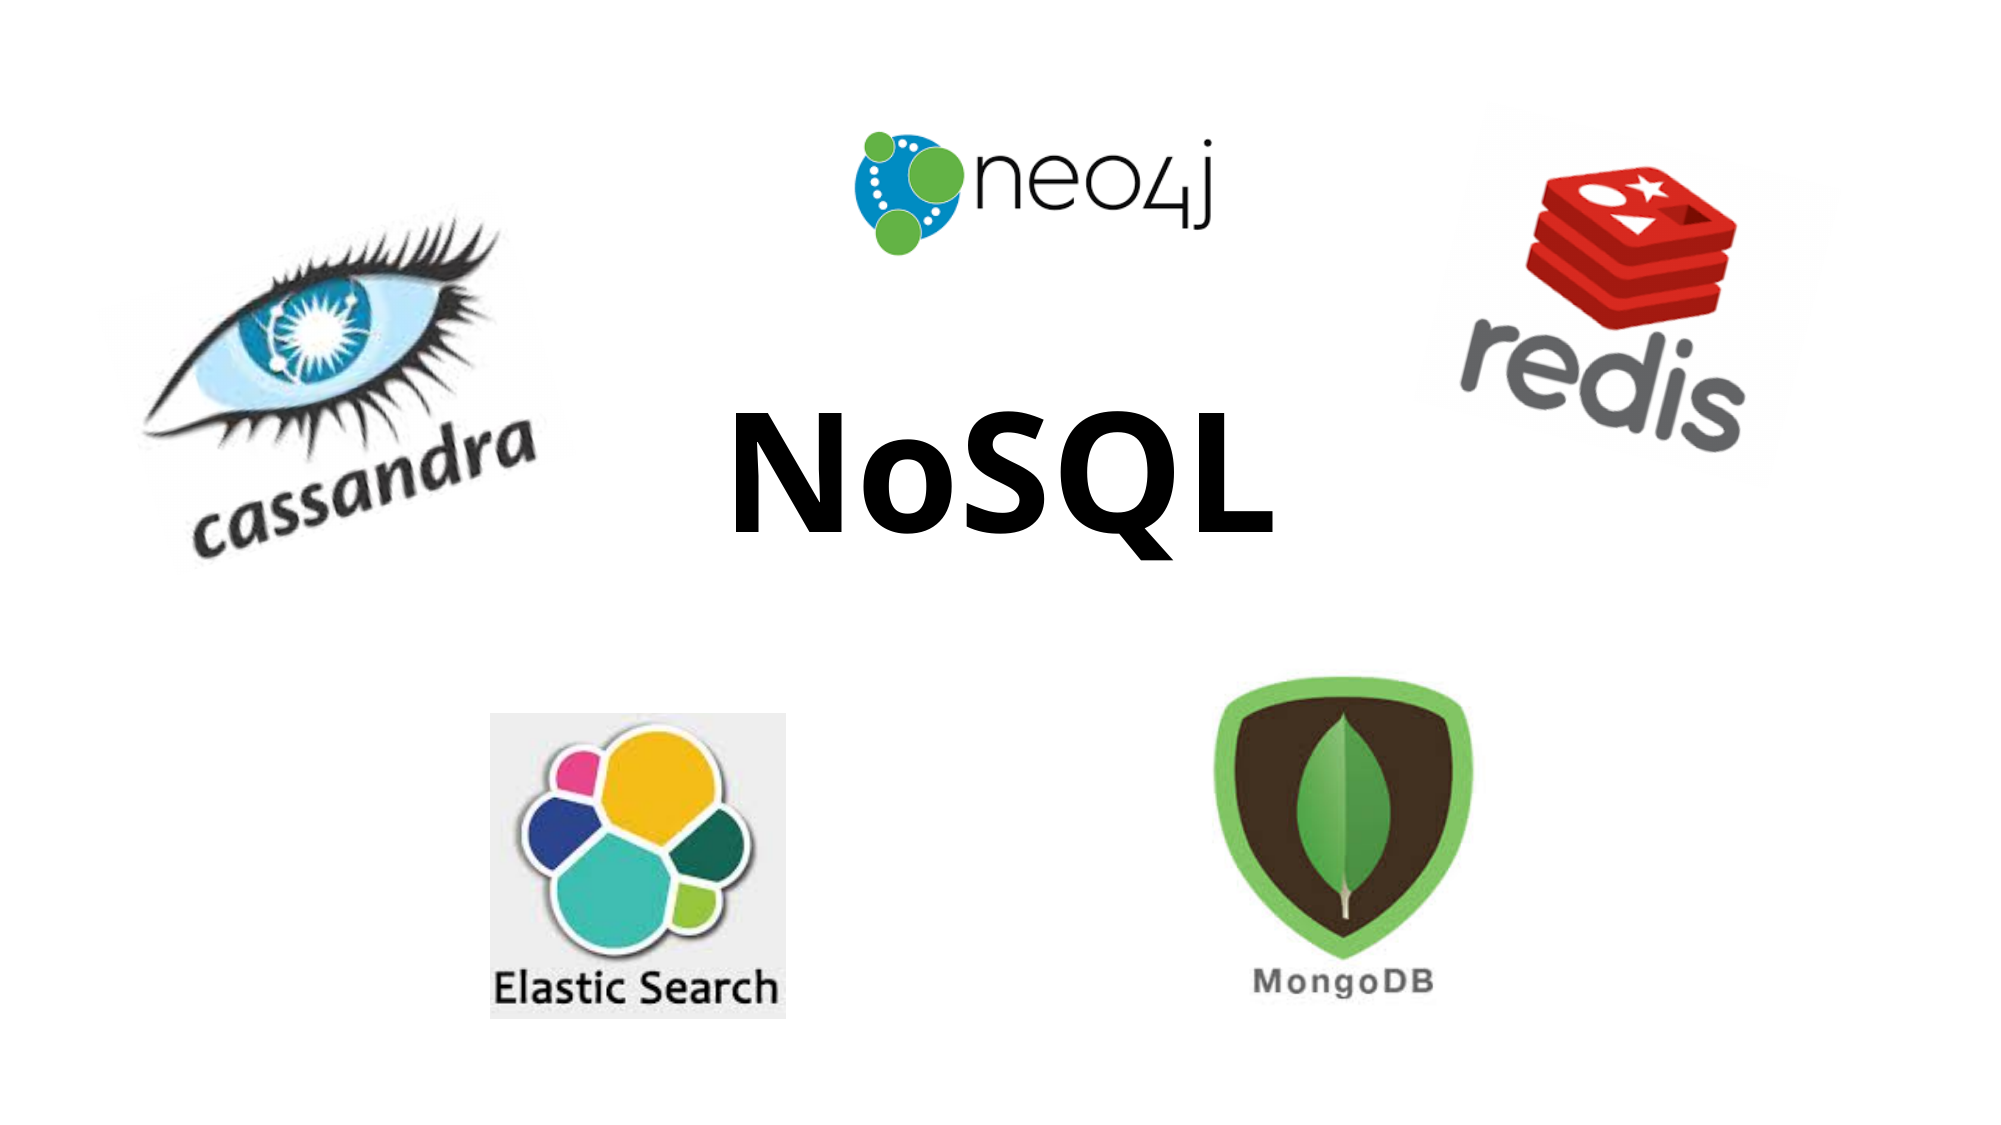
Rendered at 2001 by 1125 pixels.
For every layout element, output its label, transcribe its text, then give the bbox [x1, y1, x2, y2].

title NoSQL [249, 184, 1750, 576]
picture [1415, 103, 1840, 487]
picture [490, 713, 786, 1019]
picture [840, 92, 1228, 295]
picture [1200, 657, 1489, 1019]
picture [98, 191, 575, 574]
